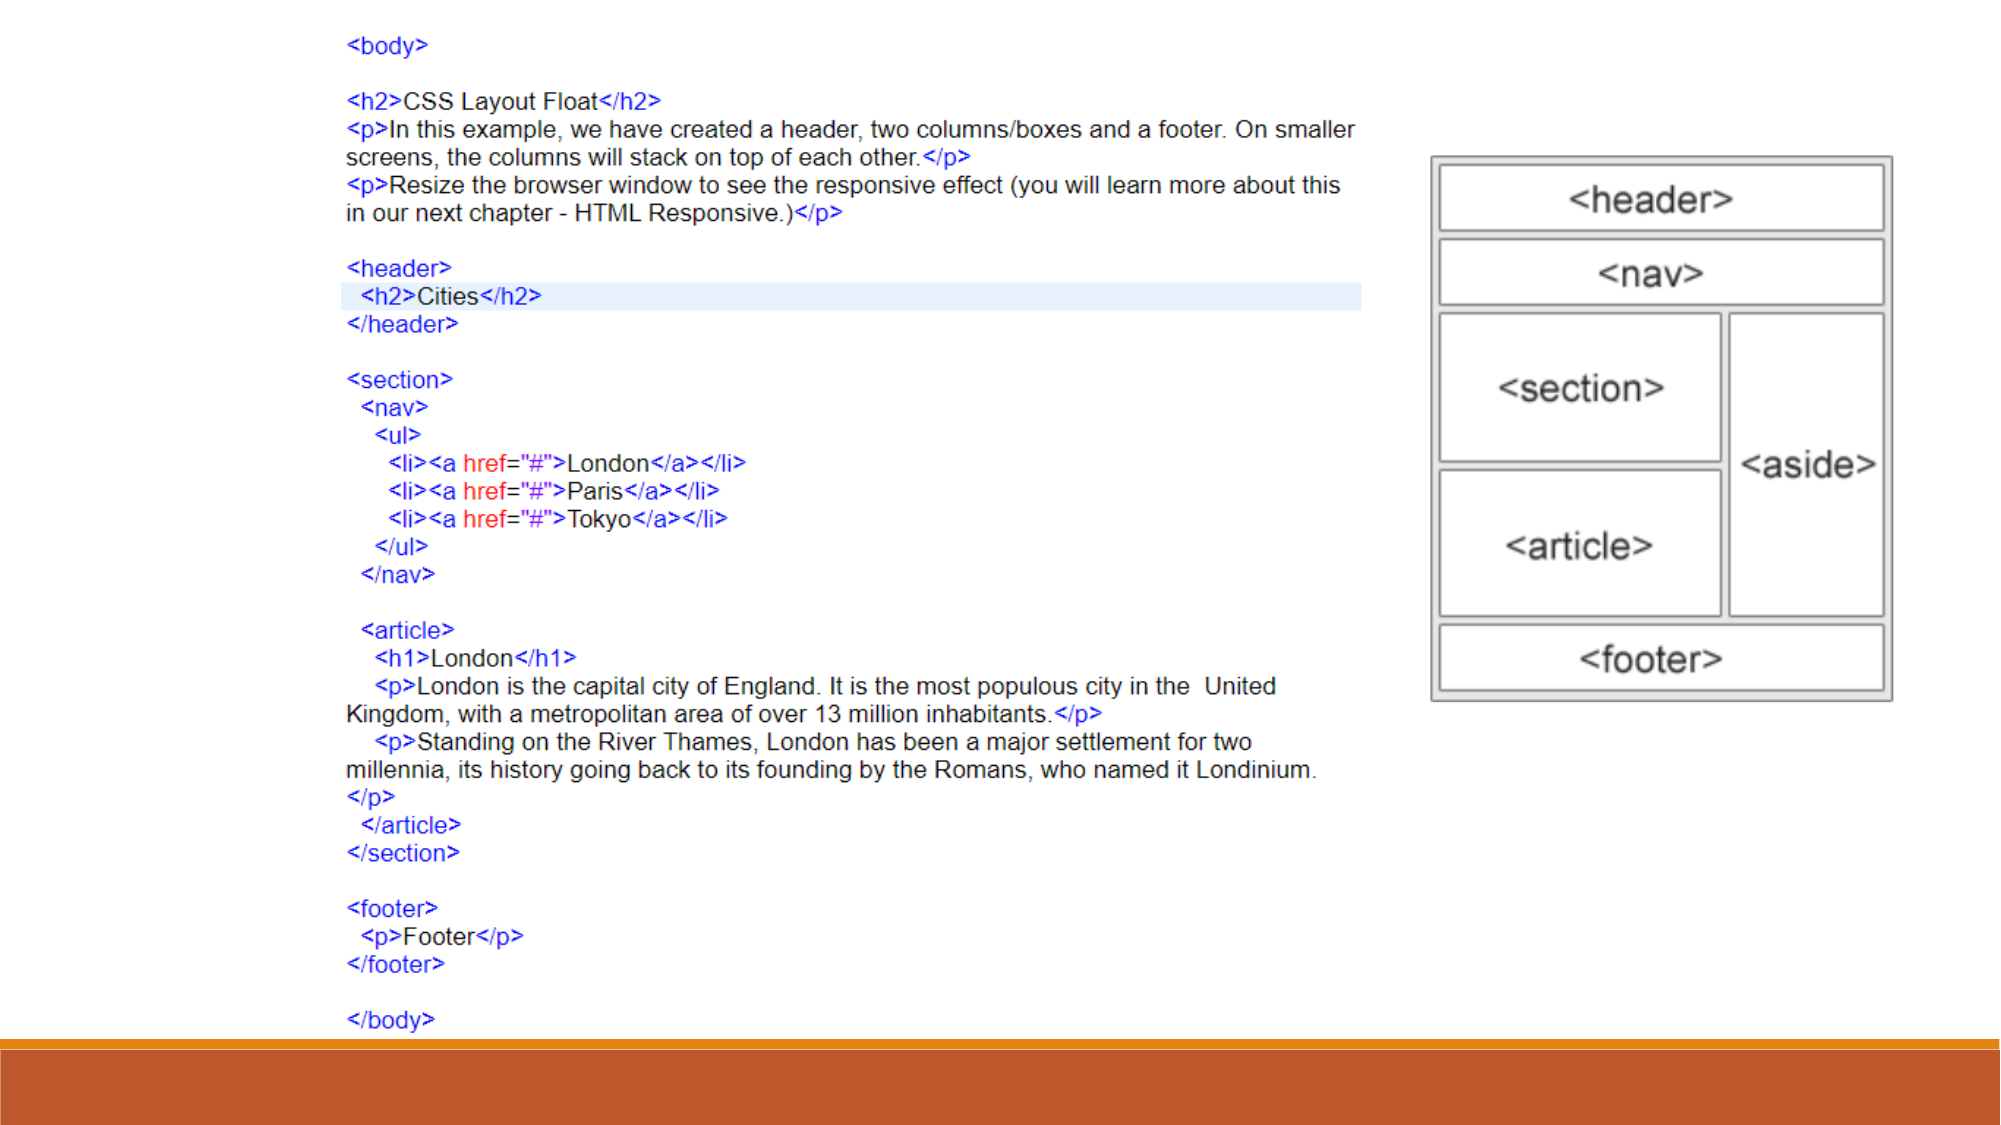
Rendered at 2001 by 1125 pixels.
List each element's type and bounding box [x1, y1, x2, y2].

picture [1407, 133, 1910, 723]
list [340, 28, 1375, 1037]
